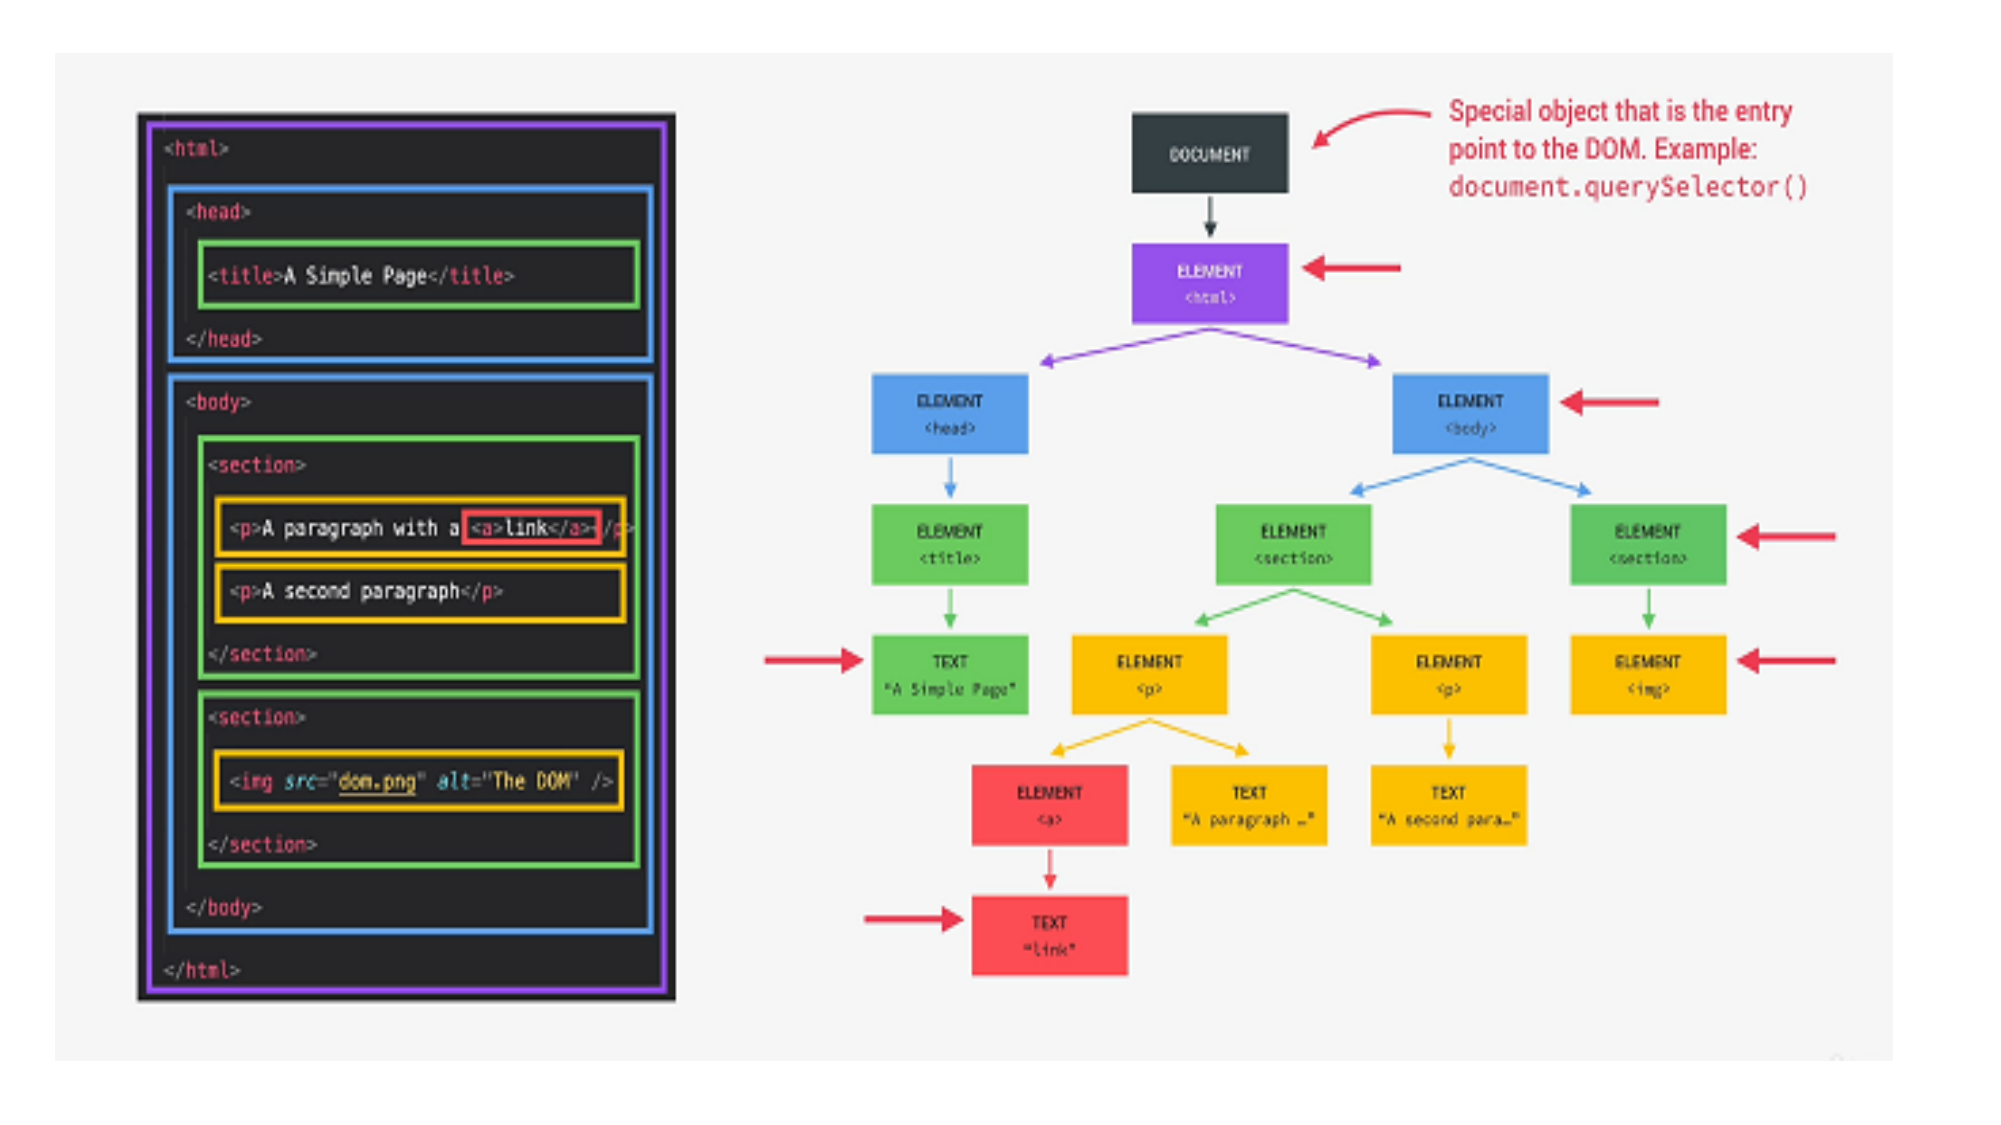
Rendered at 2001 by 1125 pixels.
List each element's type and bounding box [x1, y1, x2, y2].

picture [55, 53, 1893, 1061]
